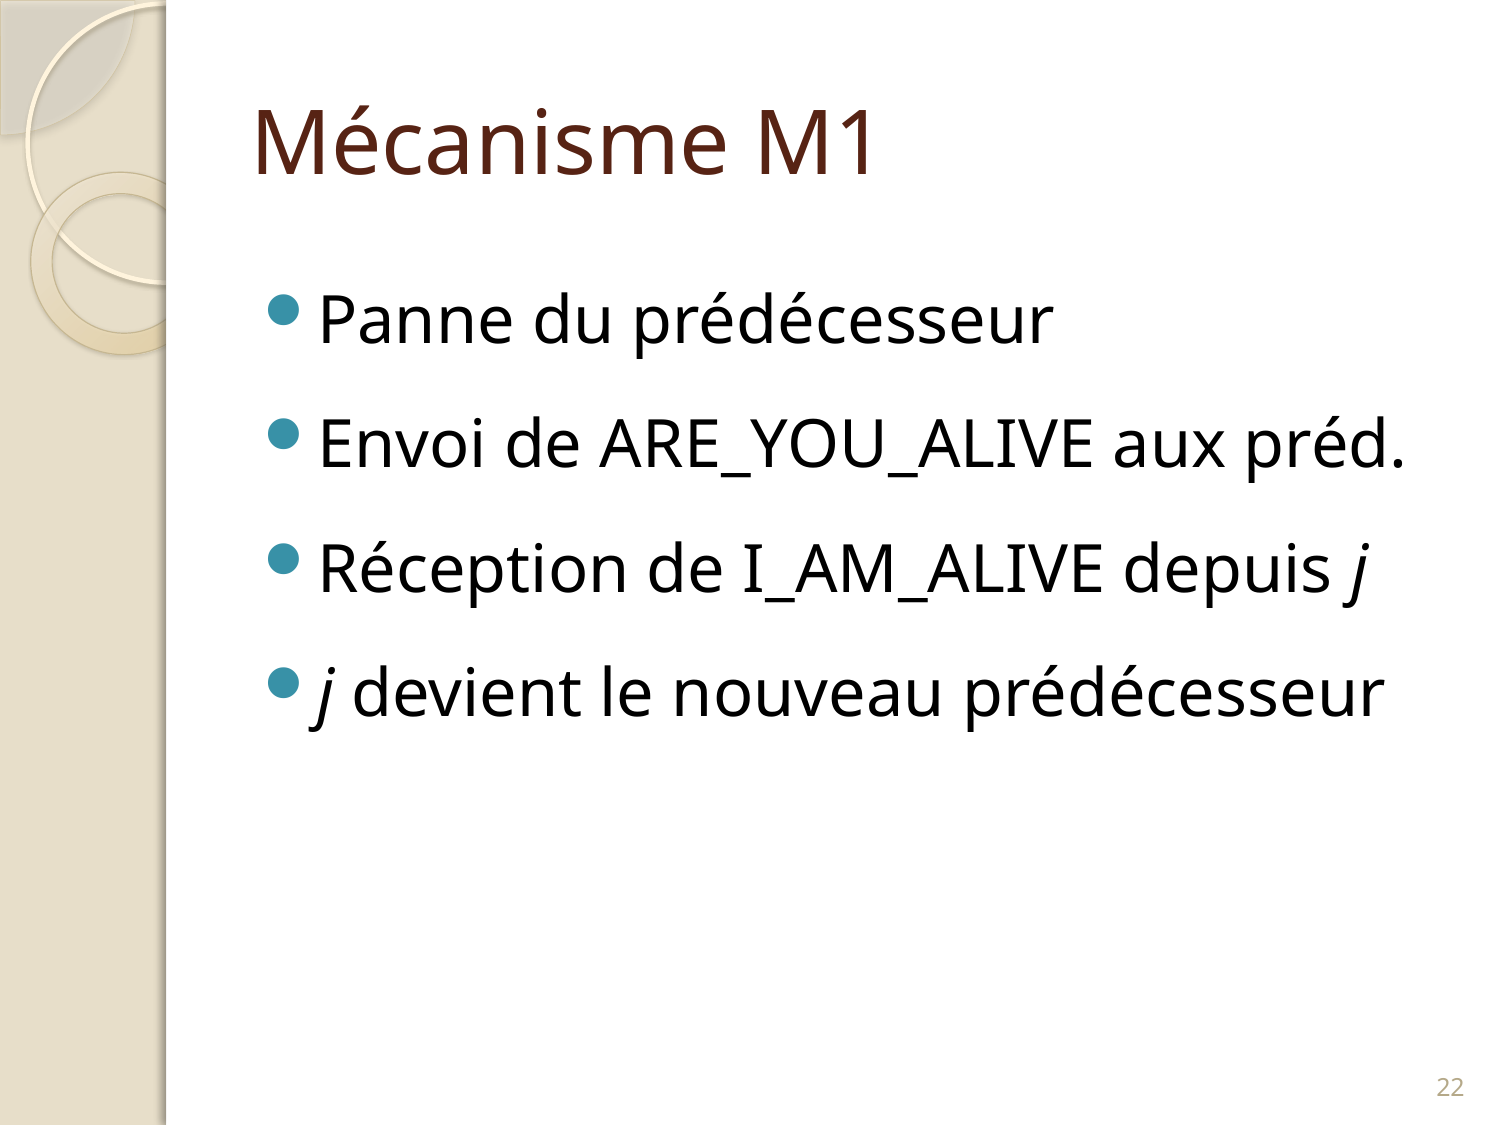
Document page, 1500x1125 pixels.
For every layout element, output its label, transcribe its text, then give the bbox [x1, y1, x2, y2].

slide_number 21 [1413, 1034, 1488, 1113]
list Panne du prédécesseur Envoi de ARE_YOU_ALIVE aux préd. Réception de I_AM_ALIVE depuis j j devient le nouveau prédécesseur [235, 237, 1466, 1025]
title Mécanisme M1 [235, 45, 1466, 233]
